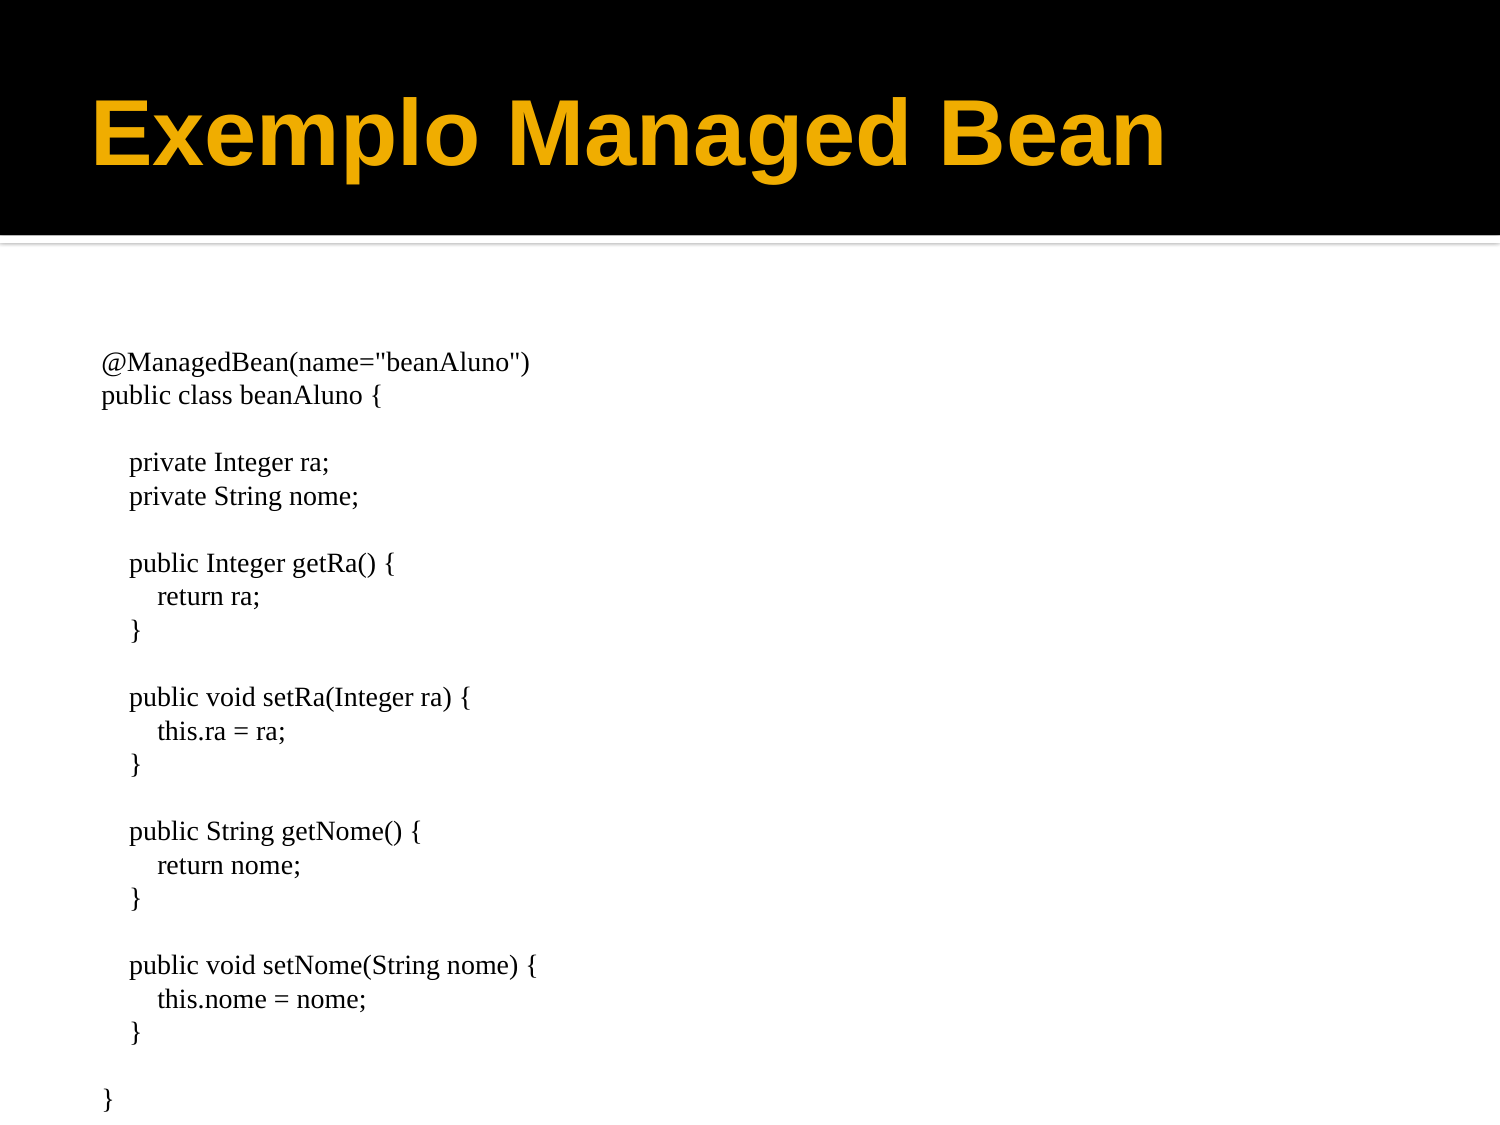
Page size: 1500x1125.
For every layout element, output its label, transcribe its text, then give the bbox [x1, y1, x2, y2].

title Exemplo Managed Bean [75, 25, 1425, 231]
list @ManagedBean(name="beanAluno") public class beanAluno { private Integer ra; private String nome; public Integer getRa() { return ra; } public void setRa(Integer ra) { this.ra = ra; } public String getNome() { return nome; } public void setNome(String nome) { this.nome = nome; } } [75, 328, 1425, 1125]
